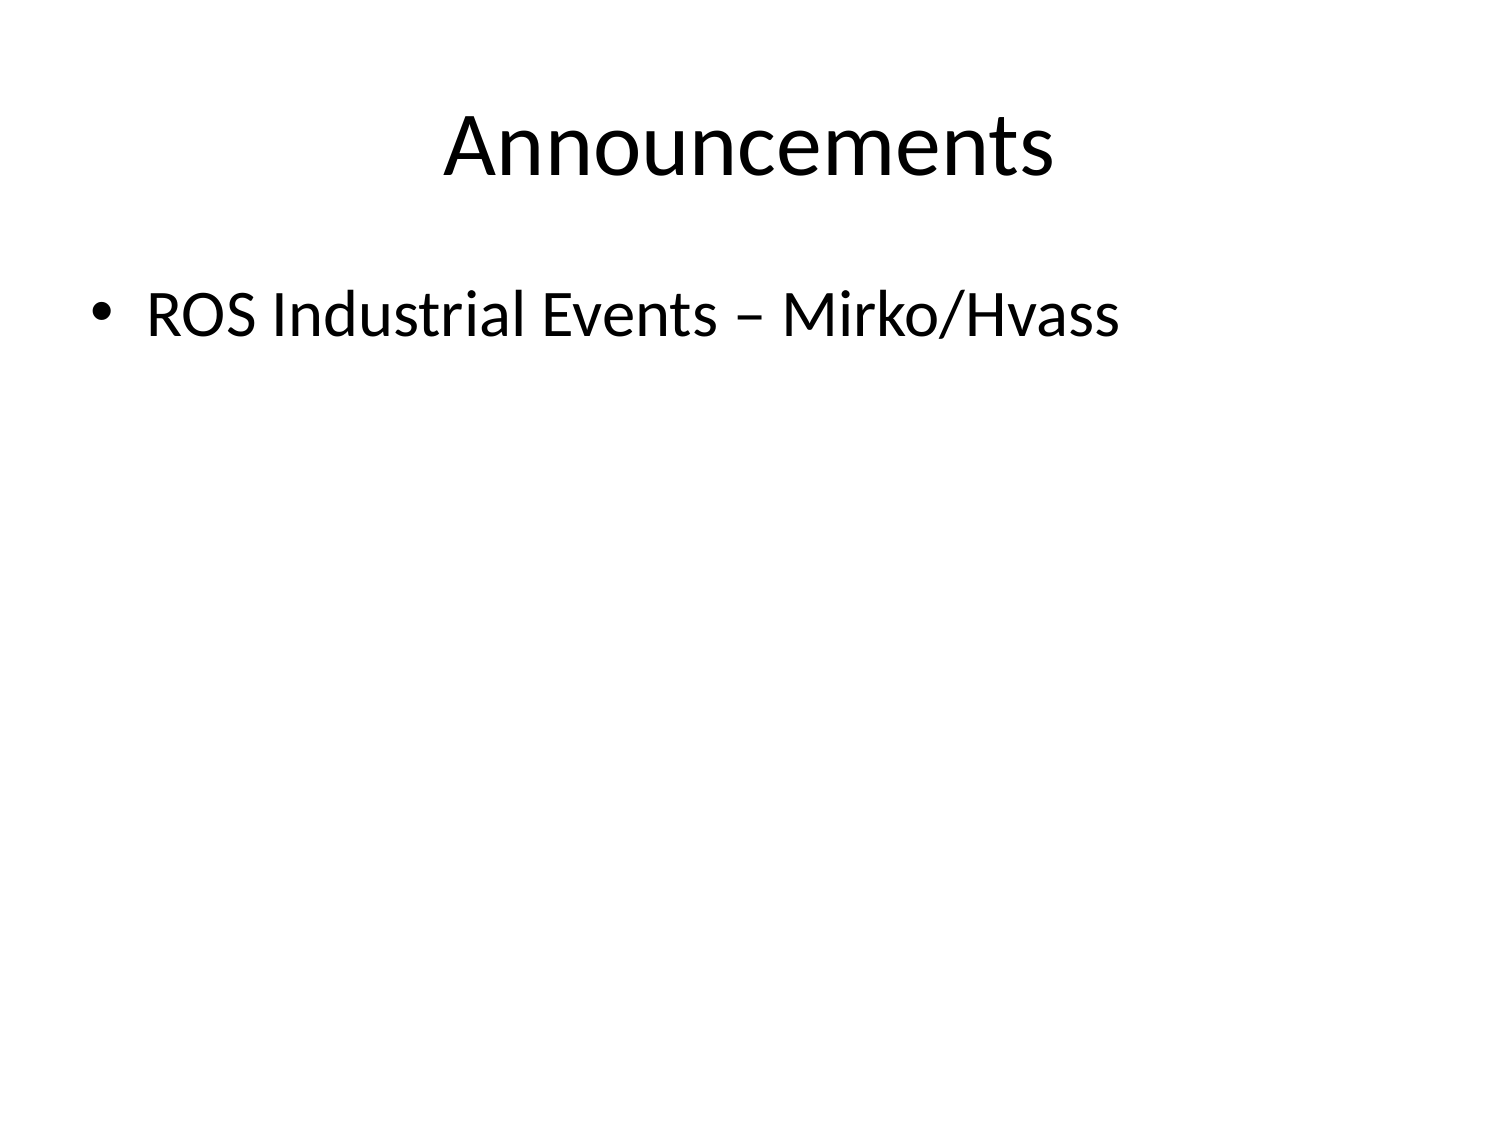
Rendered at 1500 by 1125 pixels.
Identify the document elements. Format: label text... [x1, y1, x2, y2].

list ROS Industrial Events – Mirko/Hvass [75, 262, 1425, 1005]
title Announcements [75, 45, 1425, 233]
